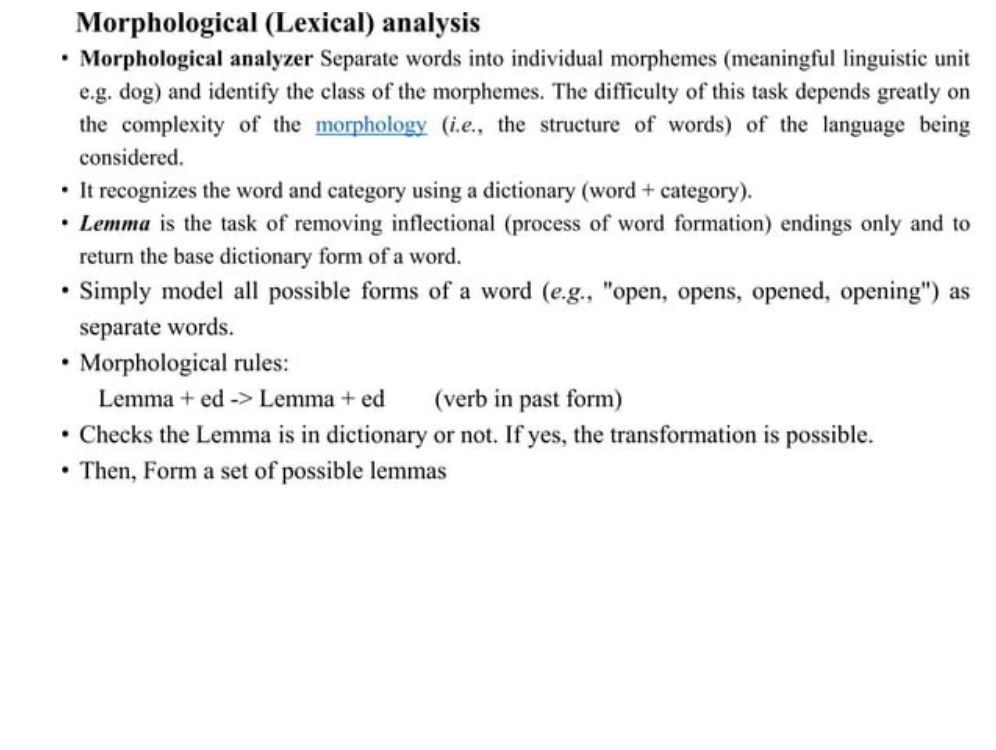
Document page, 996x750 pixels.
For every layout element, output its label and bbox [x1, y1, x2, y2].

picture [62, 12, 976, 488]
